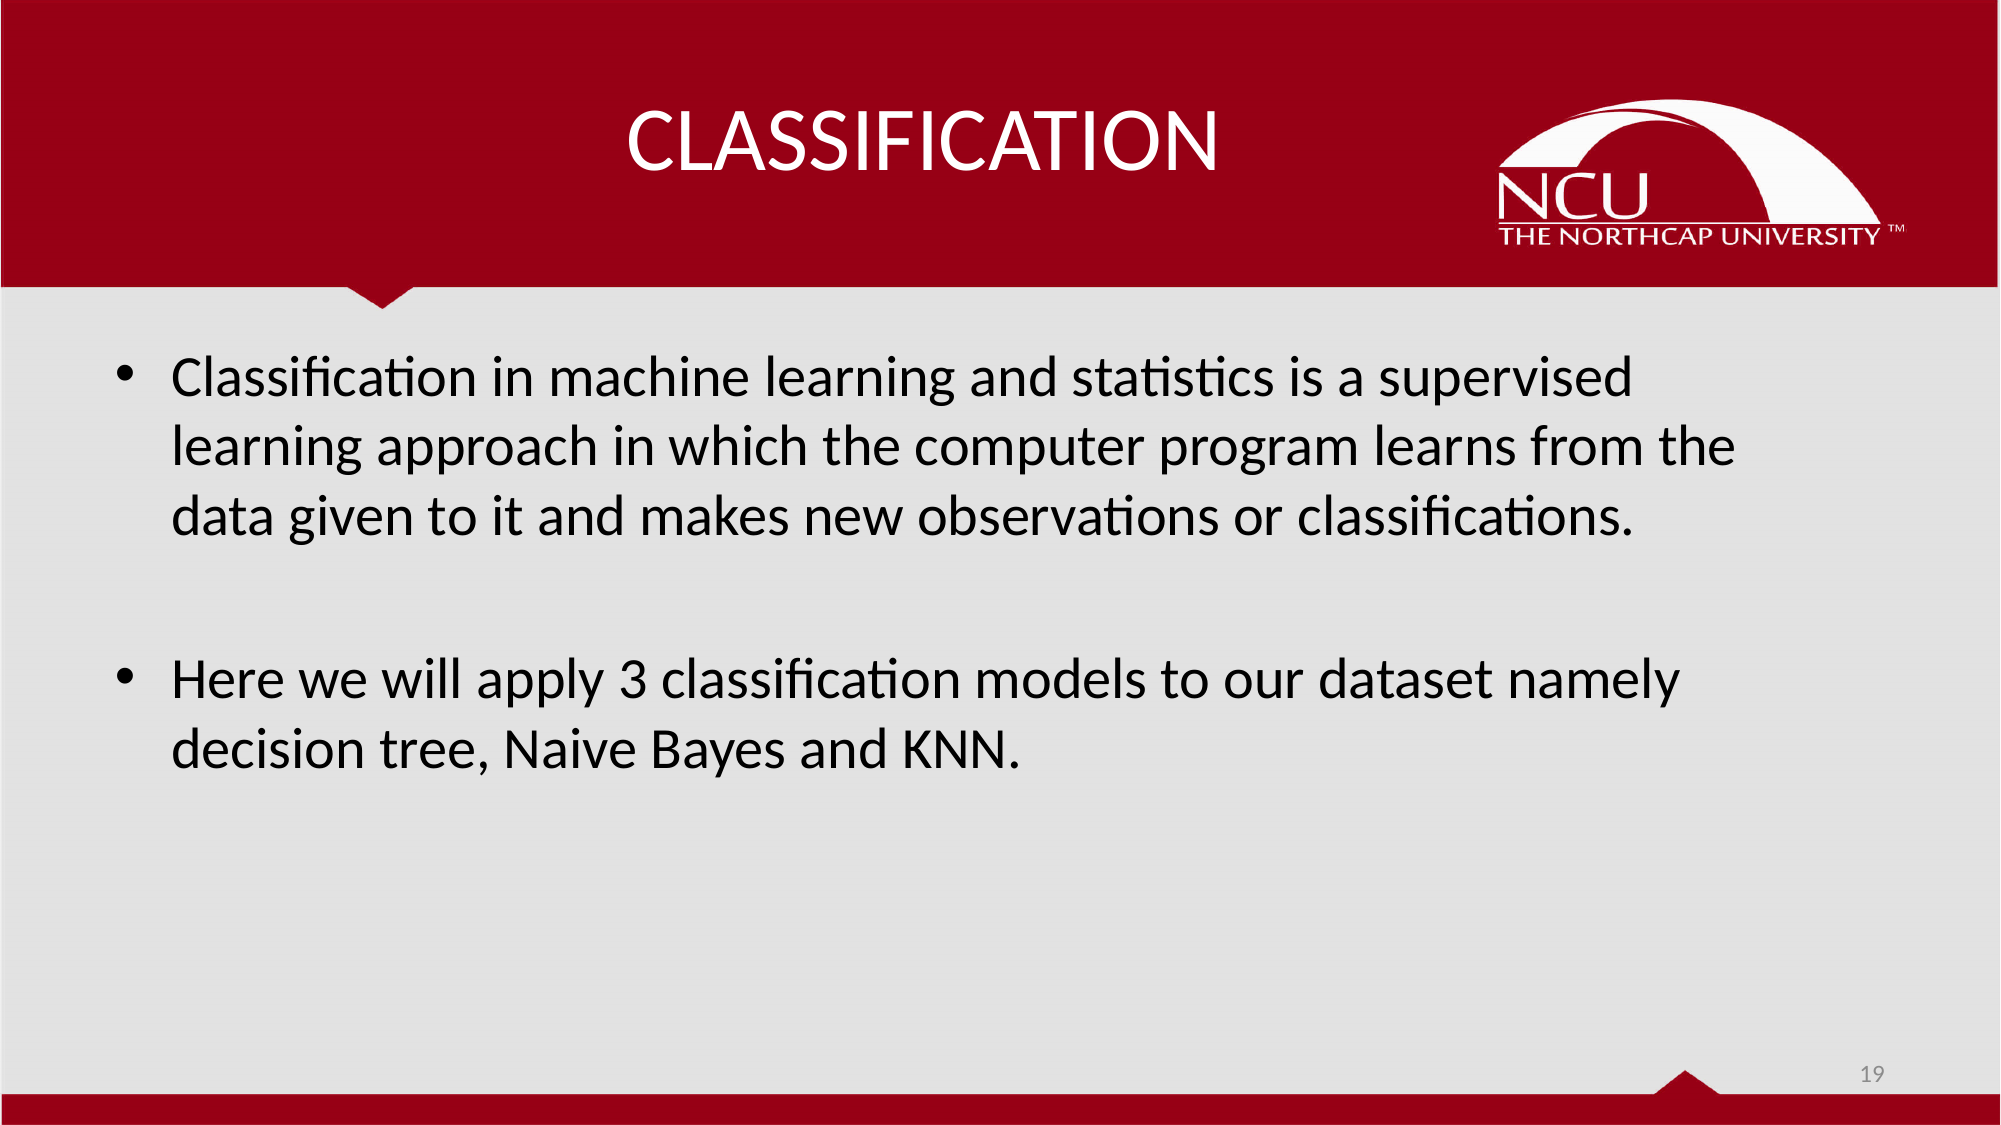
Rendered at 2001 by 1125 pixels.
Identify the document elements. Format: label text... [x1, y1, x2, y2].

picture [0, 0, 2001, 1125]
slide_number 19 [1433, 1042, 1900, 1103]
title CLASSIFICATION [415, 57, 1434, 209]
list Classification in machine learning and statistics is a supervised learning approach in which the computer program learns from the data given to it and makes new observations or classifications. Here we will apply 3 classification models to our dataset namely decision tree, Naive Bayes and KNN. [99, 330, 1791, 986]
